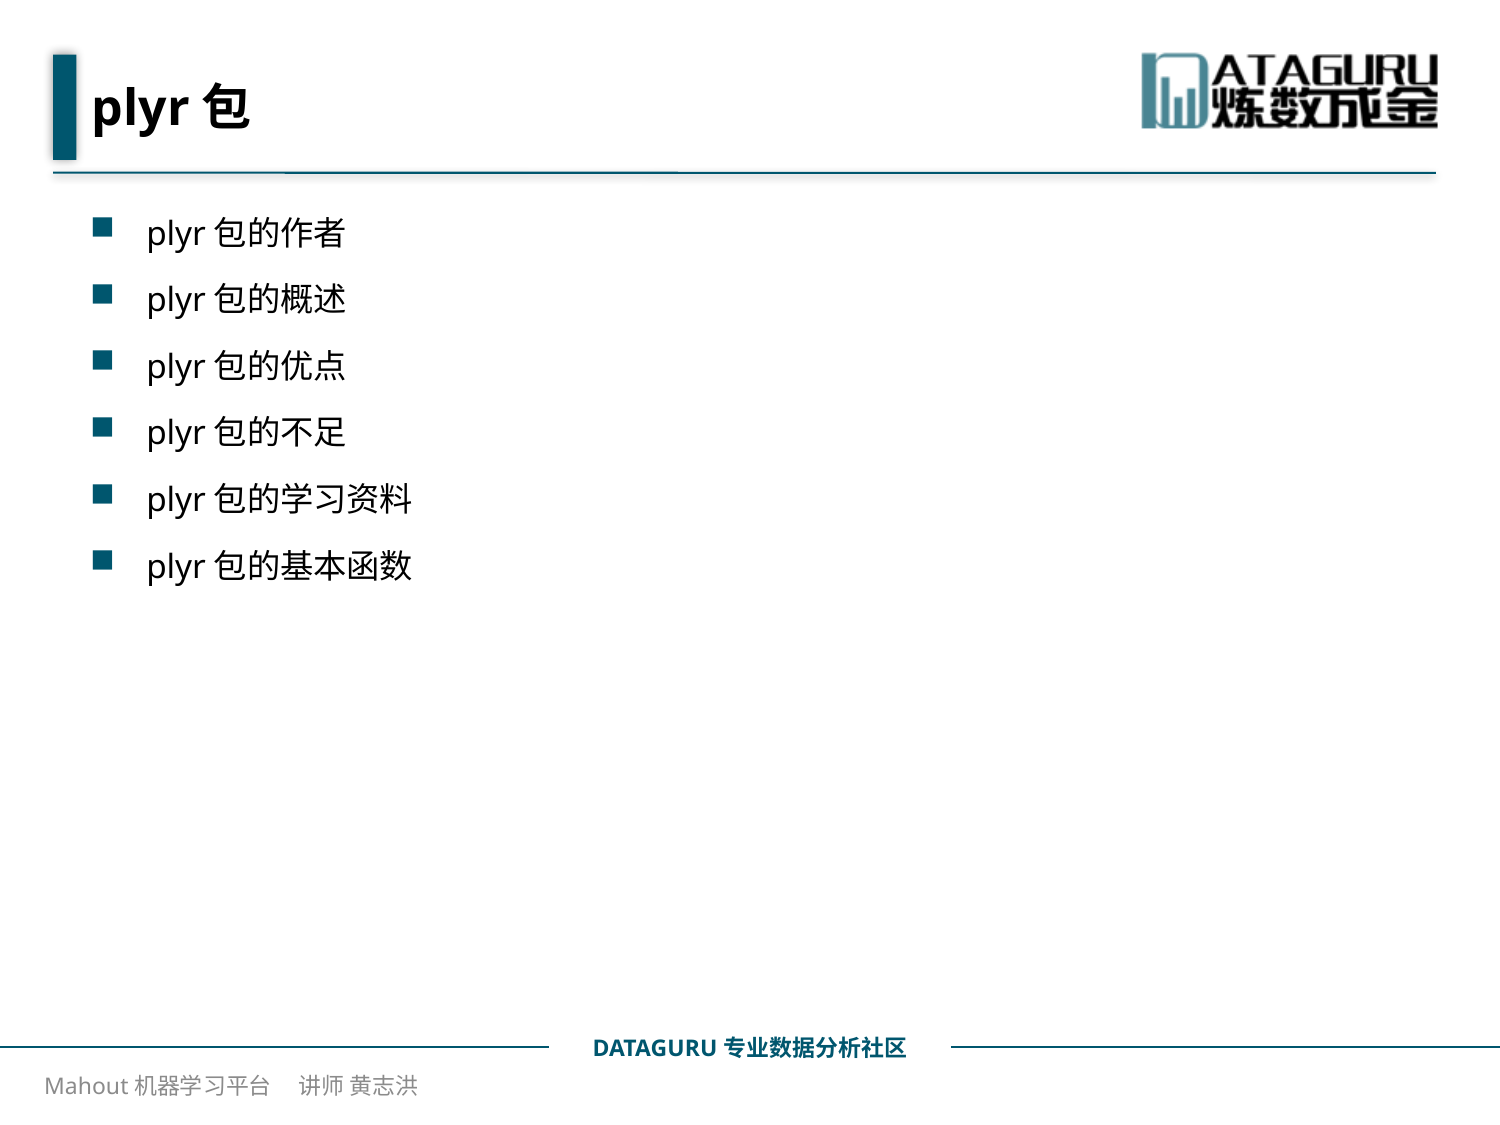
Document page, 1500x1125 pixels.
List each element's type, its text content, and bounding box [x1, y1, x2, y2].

list plyr包的作者 plyr包的概述 plyr包的优点 plyr包的不足 plyr包的学习资料 plyr包的基本函数 [74, 184, 1426, 1024]
picture [1128, 42, 1452, 146]
title plyr包 [76, 42, 1095, 169]
